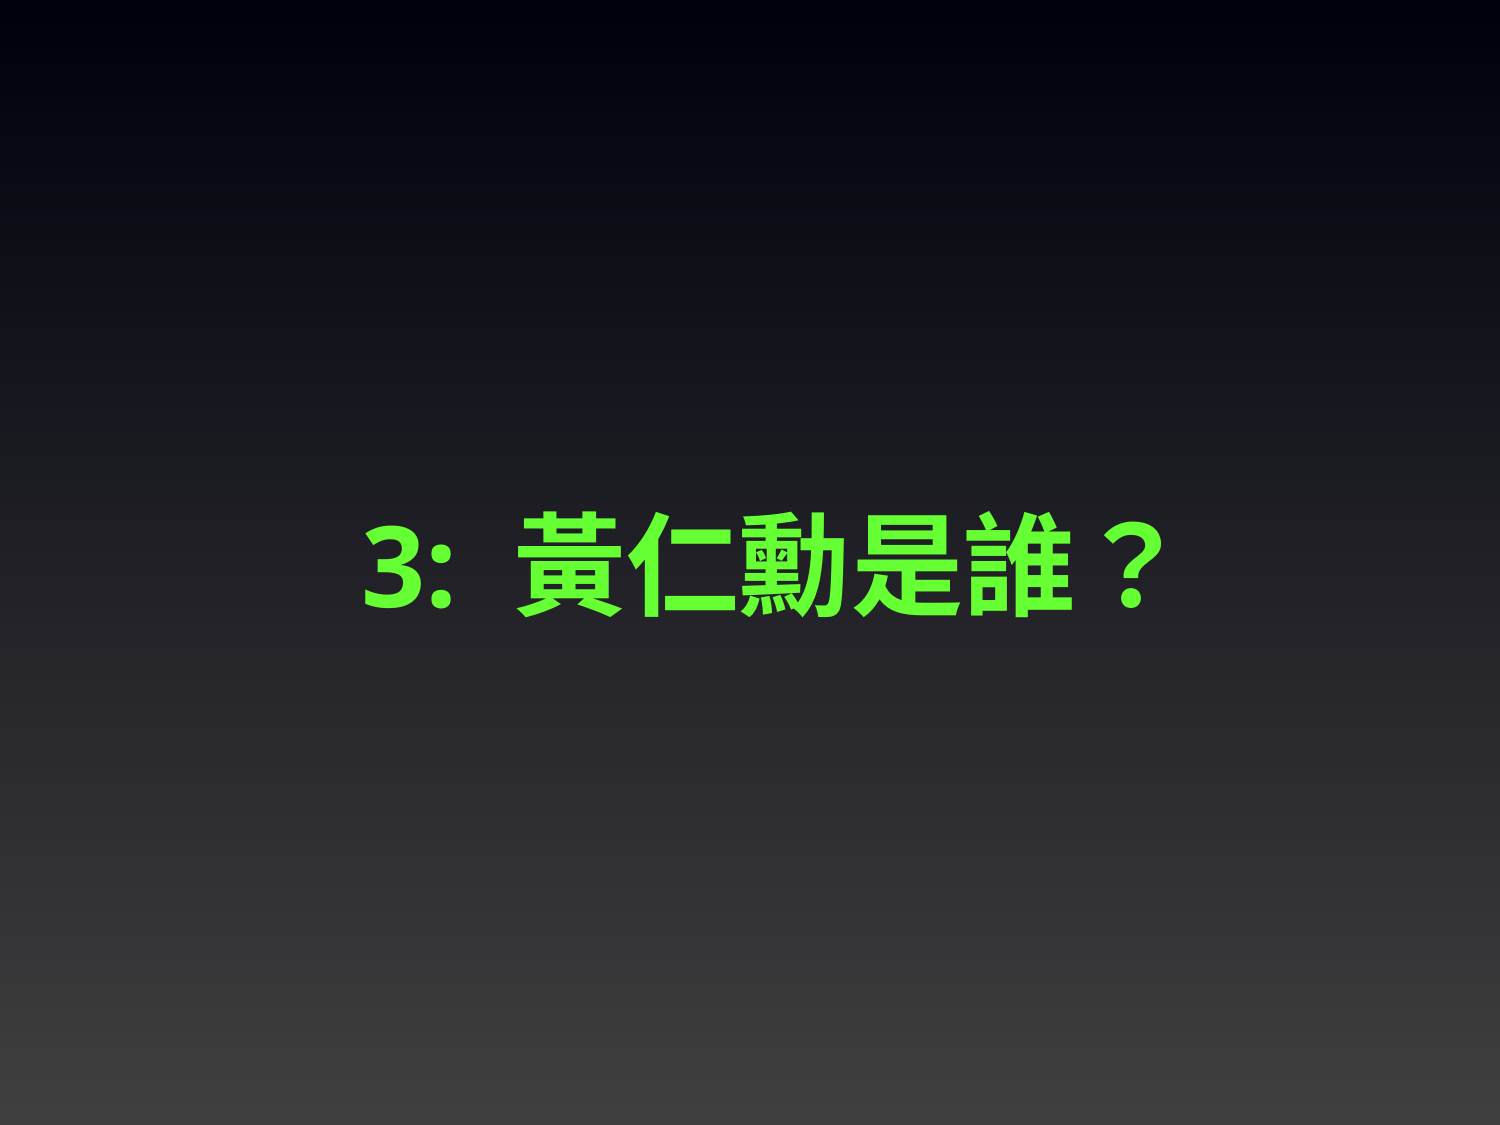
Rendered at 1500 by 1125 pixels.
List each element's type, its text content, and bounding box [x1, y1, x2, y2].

text_box 3: 黃仁勳是誰？ [137, 487, 1413, 638]
